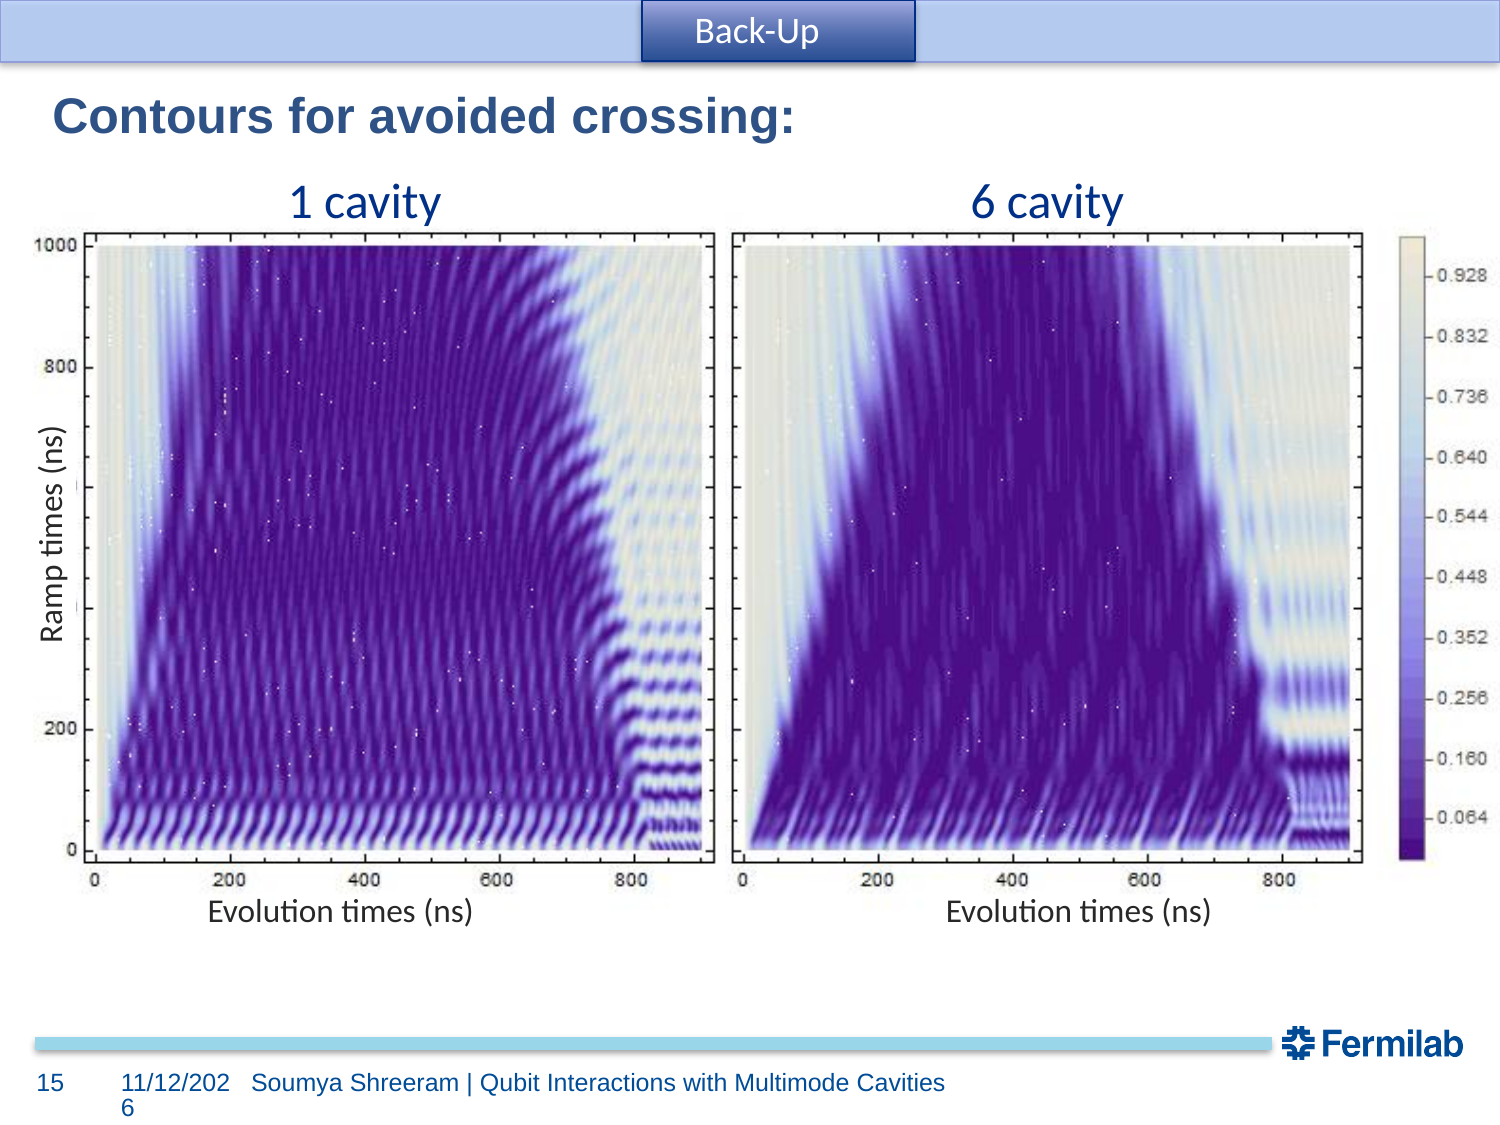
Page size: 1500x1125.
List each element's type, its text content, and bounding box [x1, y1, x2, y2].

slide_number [120, 1066, 232, 1107]
text_box 6 cavity [955, 160, 1140, 210]
text_box [916, 0, 1500, 63]
text_box 1 cavity [272, 160, 457, 210]
text_box Contours for avoided crossing: [37, 75, 1463, 158]
picture [1282, 1026, 1463, 1060]
text_box [0, 0, 640, 63]
picture [32, 211, 1500, 917]
text_box Back-Up [679, 0, 894, 58]
text_box [641, 0, 916, 62]
slide_number 15 [36, 1066, 105, 1106]
footer Soumya Shreeram | Qubit Interactions with Multimode Cavities [251, 1066, 1279, 1107]
